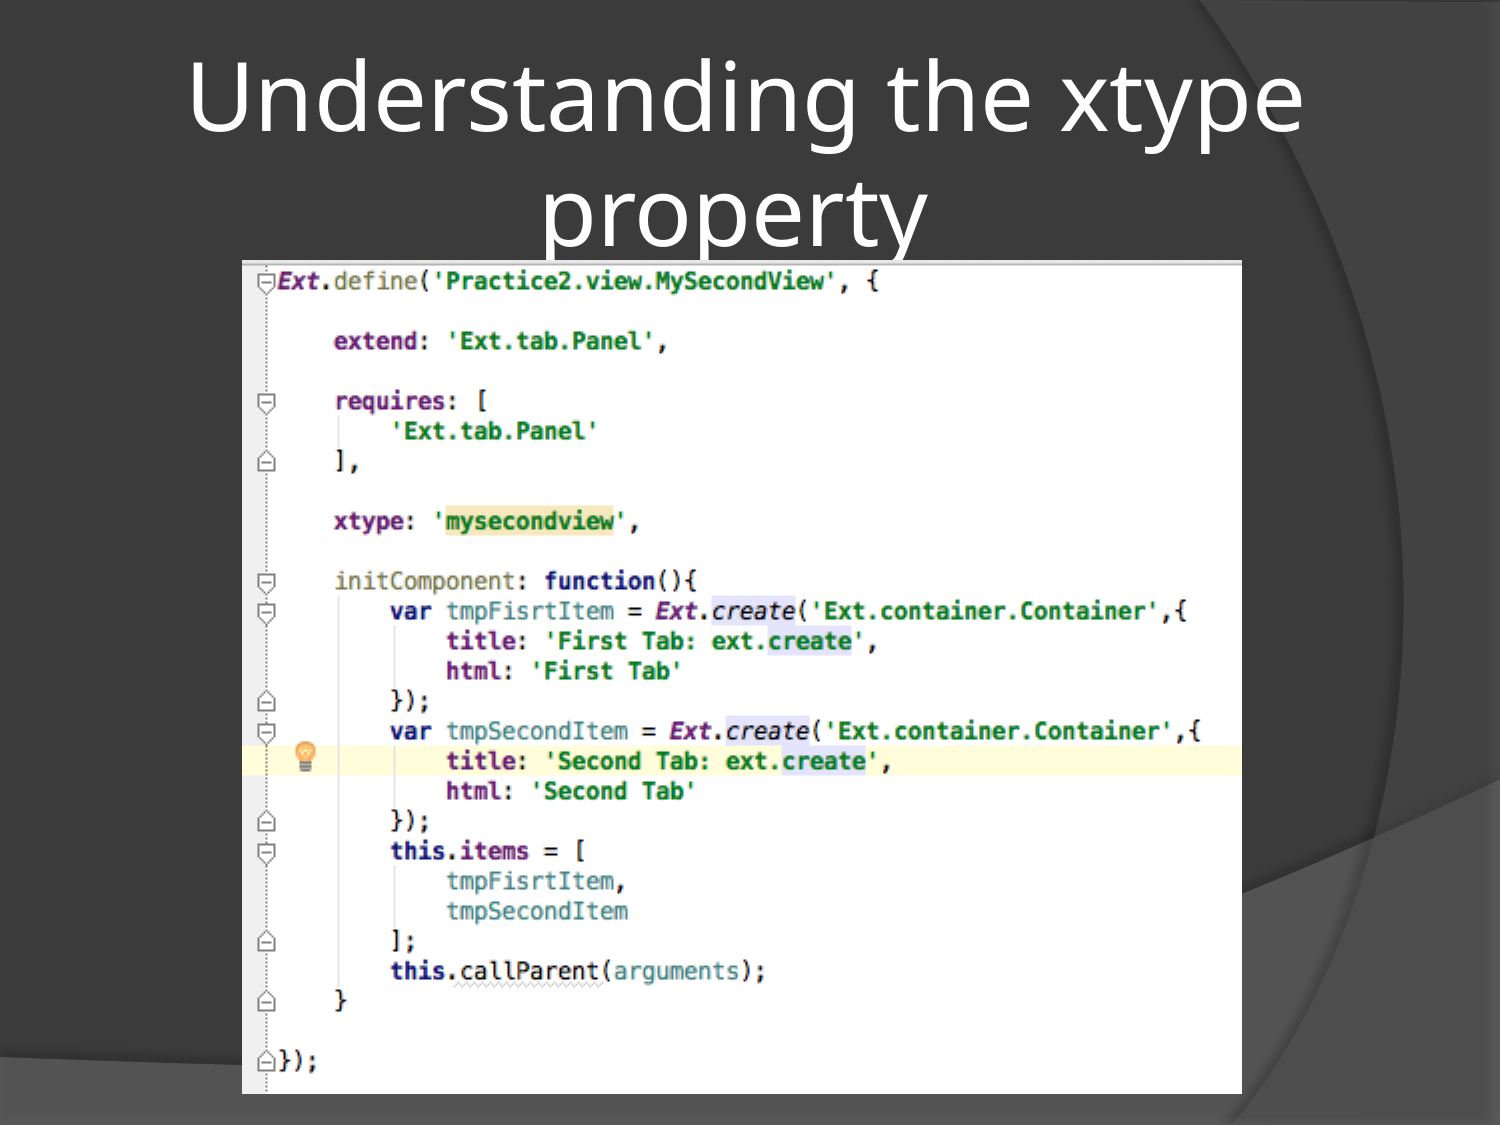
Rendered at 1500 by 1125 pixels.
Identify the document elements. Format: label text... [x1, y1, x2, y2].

picture [241, 260, 1242, 1095]
title Understanding the xtype property [17, 0, 1475, 303]
